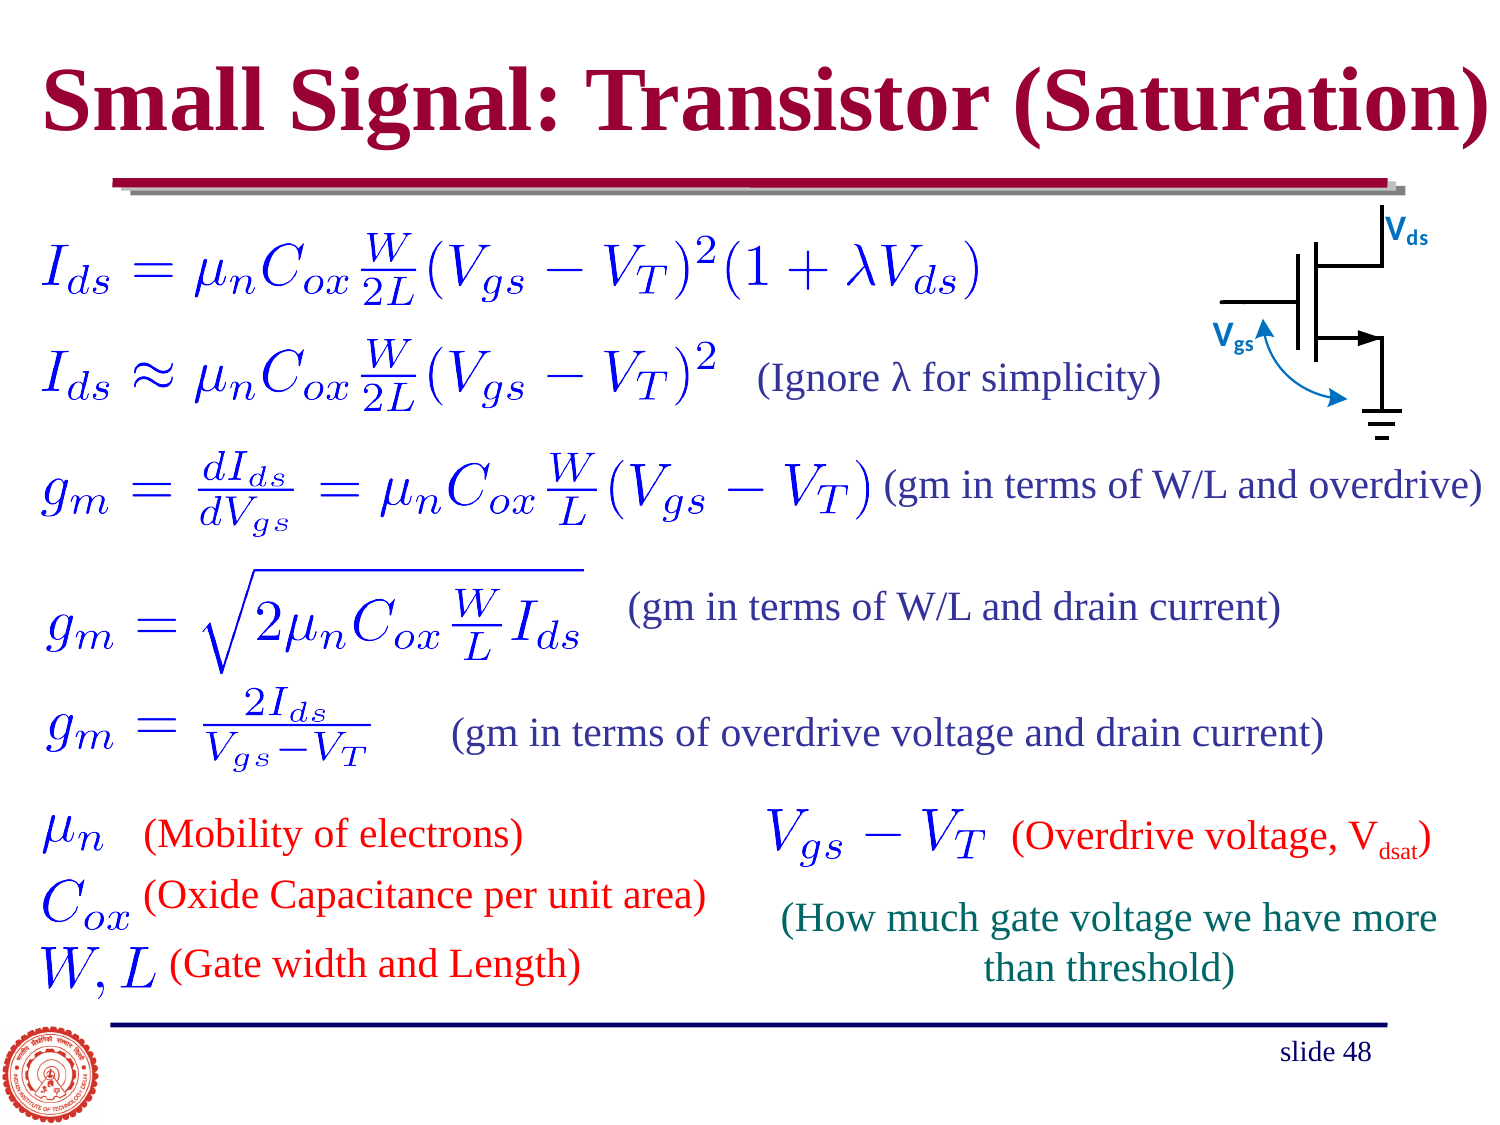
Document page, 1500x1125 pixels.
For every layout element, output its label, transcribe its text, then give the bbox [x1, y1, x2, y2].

picture [45, 687, 372, 773]
picture [41, 878, 129, 931]
picture [45, 568, 584, 675]
picture [41, 814, 104, 855]
title Small Signal: Transistor (Saturation) [25, 0, 1500, 188]
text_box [1199, 196, 1436, 447]
text_box (Overdrive voltage, Vdsat) [996, 800, 1477, 872]
text_box (Gate width and Length) [154, 928, 613, 993]
picture [41, 451, 870, 537]
text_box (Ignore λ for simplicity) [742, 342, 1194, 408]
picture [766, 808, 986, 867]
picture [40, 946, 156, 999]
picture [41, 232, 979, 305]
slide_number slide 48 [1074, 1025, 1388, 1100]
picture [0, 1024, 101, 1125]
text_box (gm in terms of W/L and overdrive) [868, 449, 1500, 515]
text_box (Mobility of electrons) [128, 798, 630, 859]
text_box (How much gate voltage we have more than threshold) [755, 882, 1464, 998]
text_box (gm in terms of W/L and drain current) [612, 571, 1408, 637]
text_box (gm in terms of overdrive voltage and drain current) [436, 697, 1418, 762]
picture [40, 339, 716, 412]
text_box (Oxide Capacitance per unit area) [128, 859, 768, 925]
